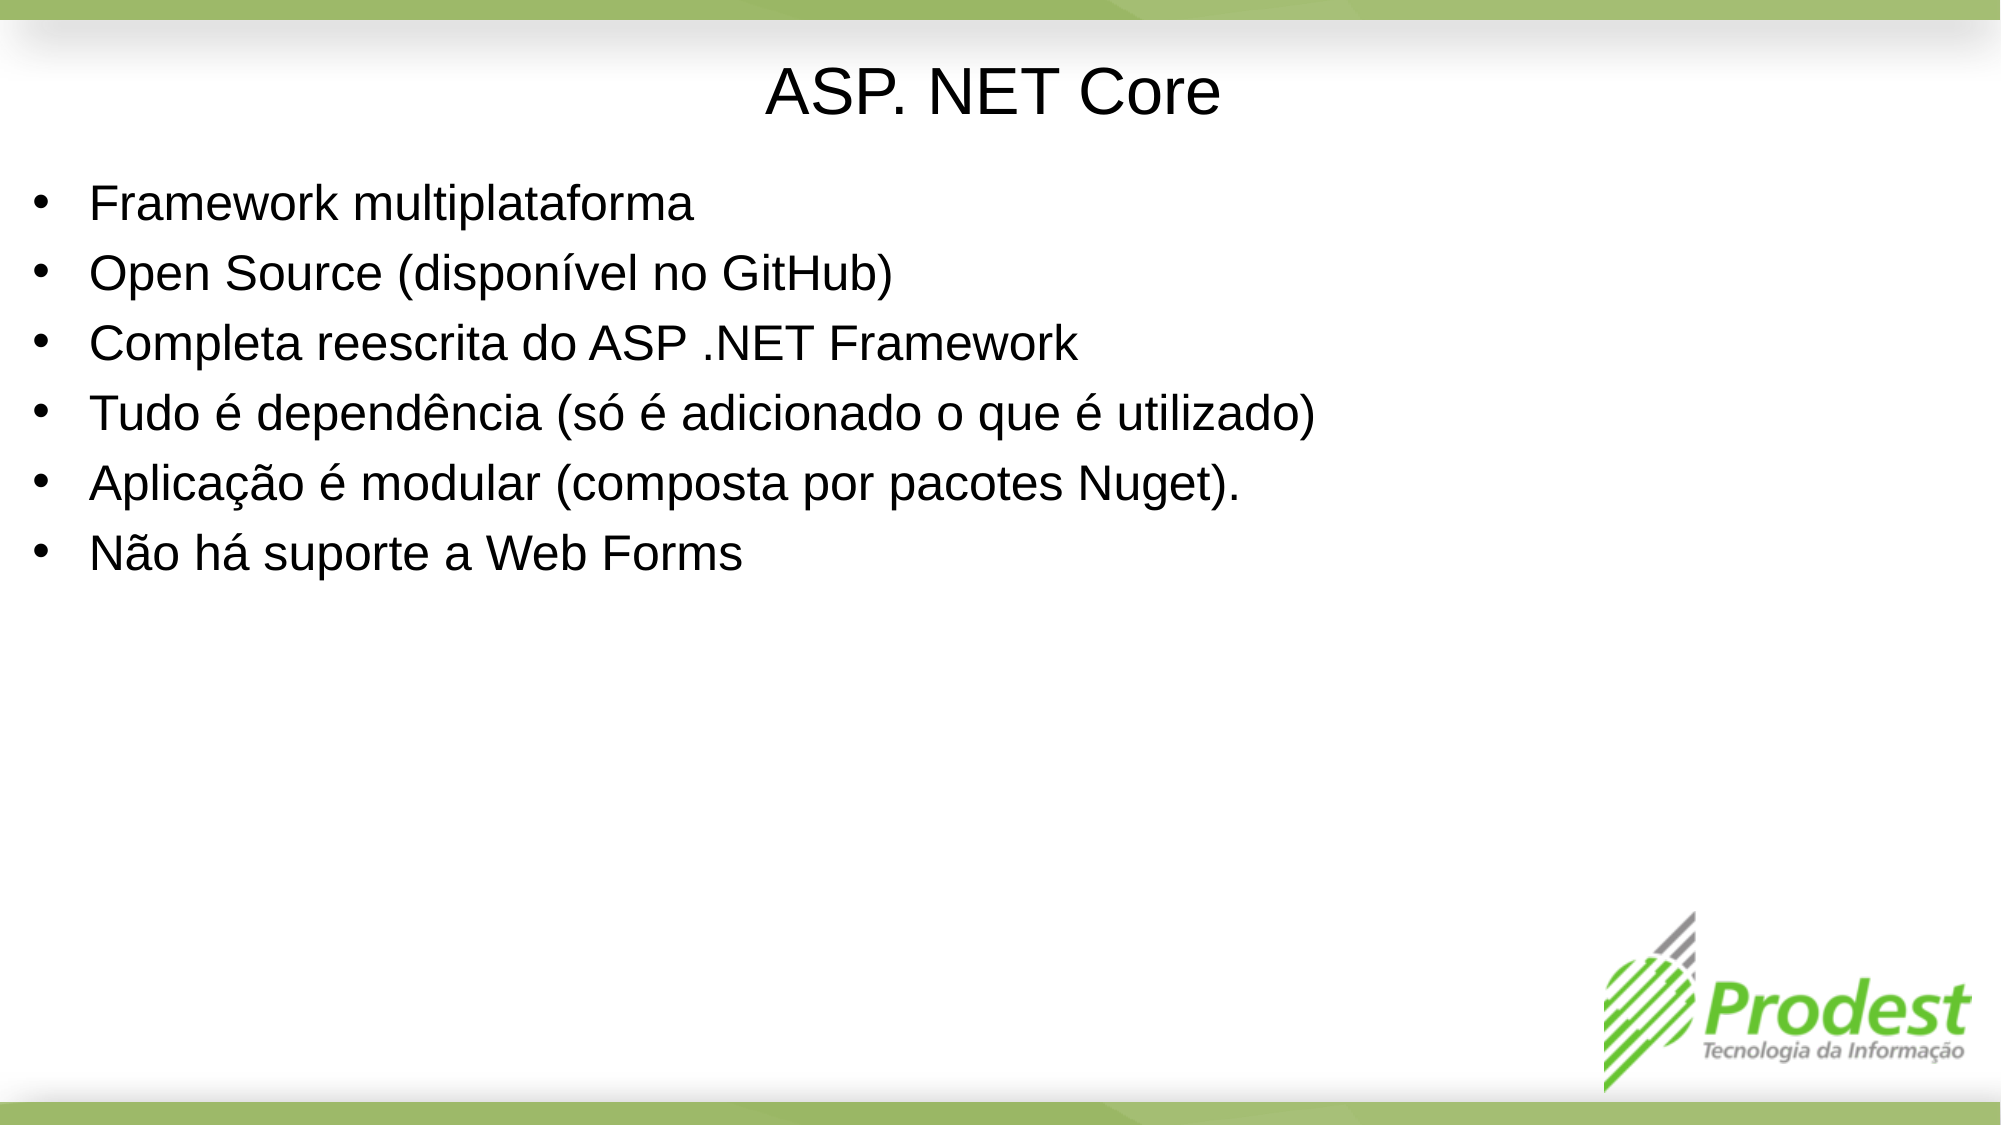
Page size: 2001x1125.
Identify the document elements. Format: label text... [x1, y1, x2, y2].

list Framework multiplataforma Open Source (disponível no GitHub) Completa reescrita do ASP .NET Framework Tudo é dependência (só é adicionado o que é utilizado) Aplicação é modular (composta por pacotes Nuget). Não há suporte a Web Forms [17, 163, 1972, 900]
list ASP. NET Core [17, 25, 1972, 150]
picture [1604, 911, 1972, 1093]
